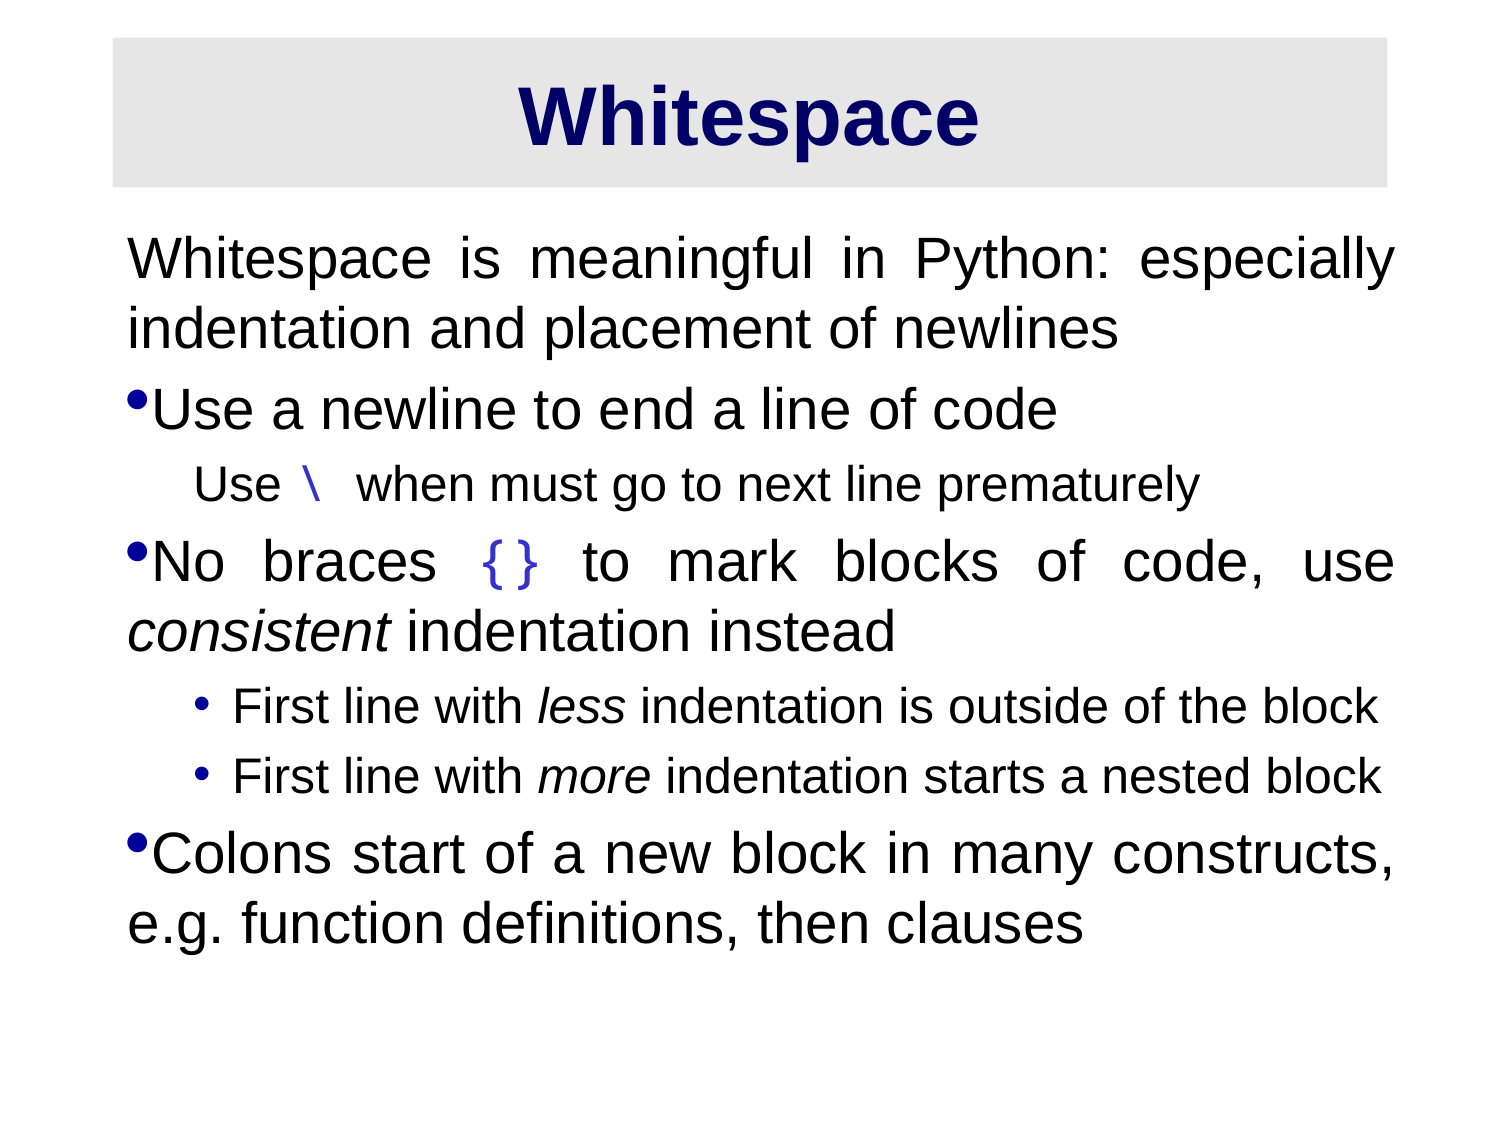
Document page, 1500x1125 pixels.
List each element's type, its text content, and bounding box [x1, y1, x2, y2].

list Whitespace is meaningful in Python: especially indentation and placement of newlines Use a newline to end a line of code Use \ when must go to next line prematurely No braces {} to mark blocks of code, use consistent indentation instead First line with less indentation is outside of the block First line with more indentation starts a nested block Colons start of a new block in many constructs, e.g. function definitions, then clauses [112, 212, 1413, 1088]
title Whitespace [112, 37, 1388, 188]
